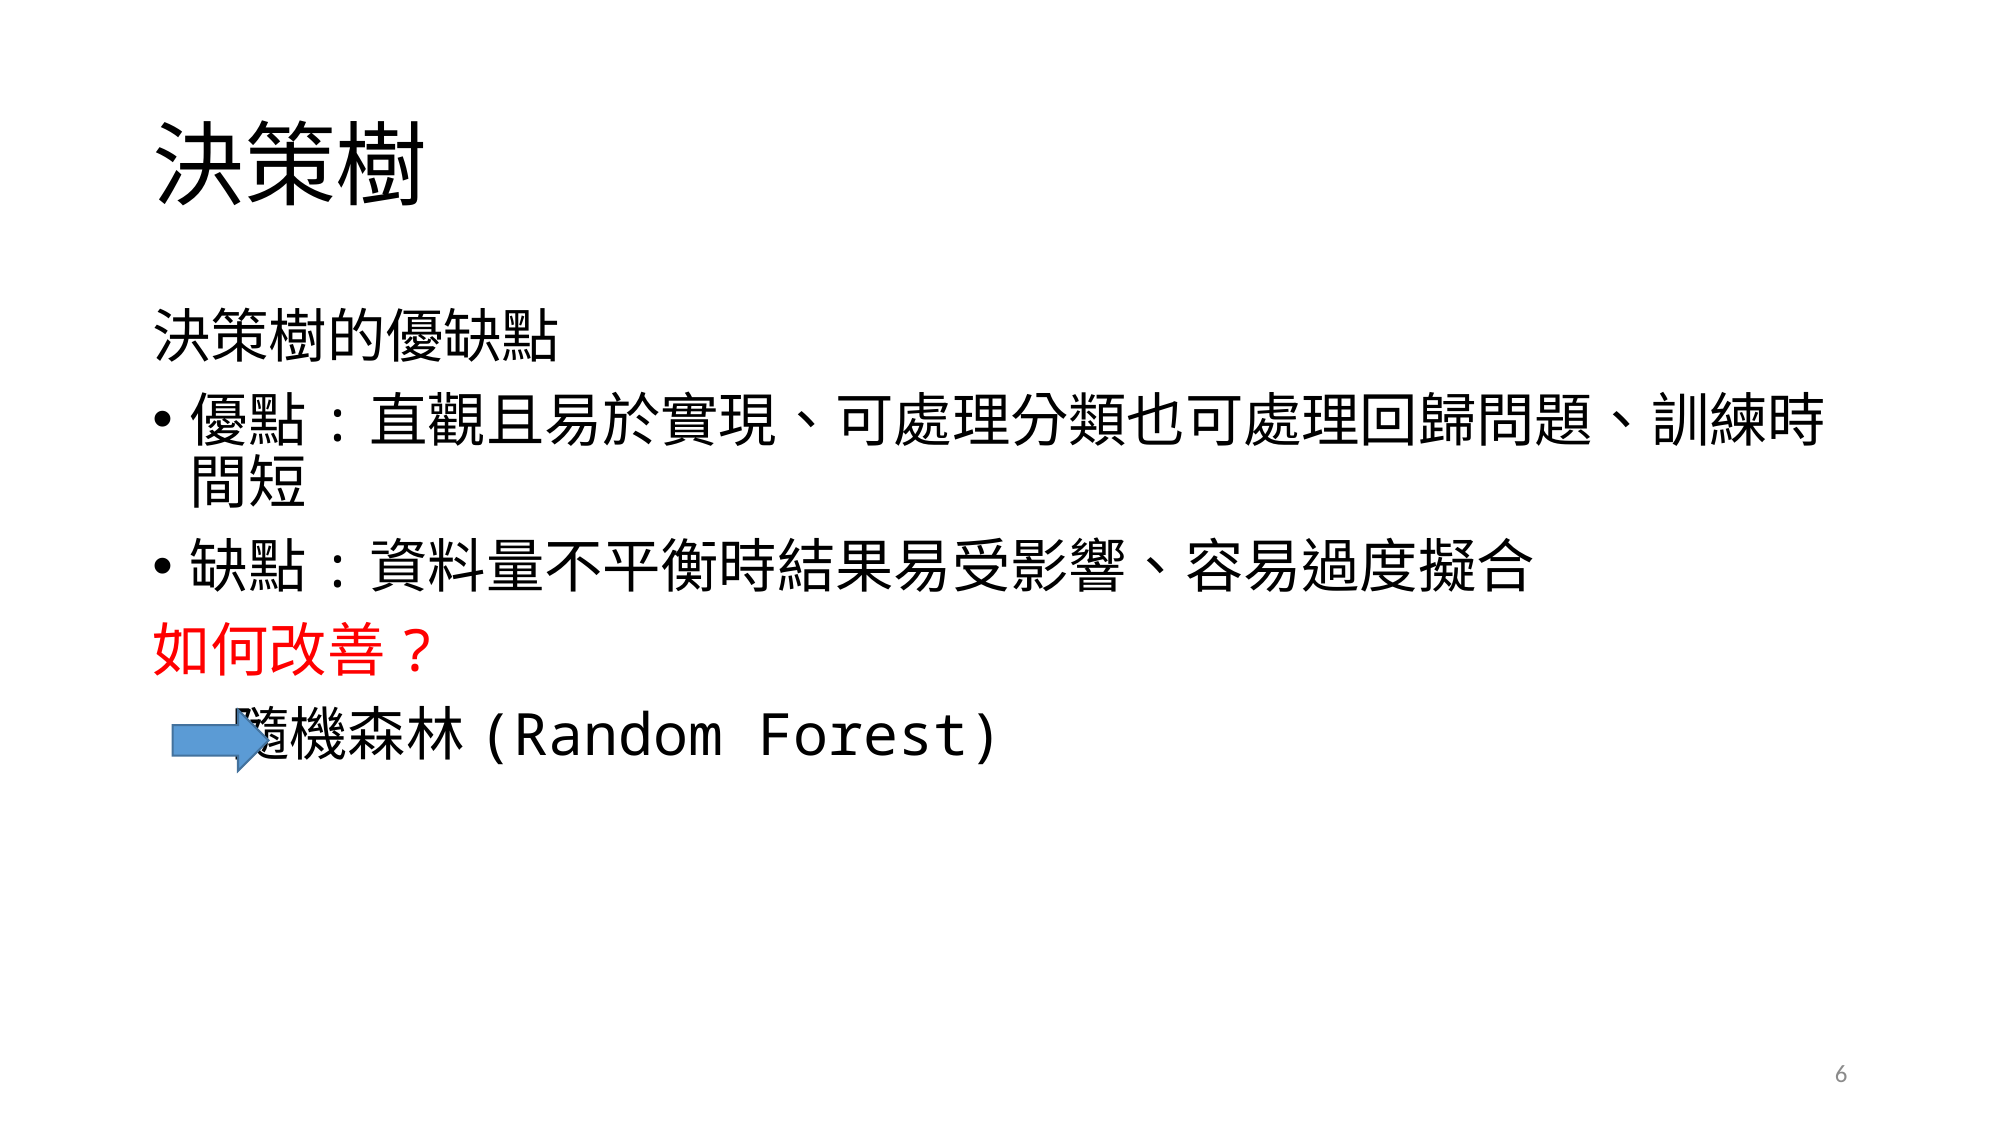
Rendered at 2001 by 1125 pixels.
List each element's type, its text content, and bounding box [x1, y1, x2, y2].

slide_number 6 [1412, 1042, 1863, 1103]
text_box [171, 707, 270, 774]
title 決策樹 [137, 59, 1863, 278]
list 決策樹的優缺點 優點:直觀且易於實現、可處理分類也可處理回歸問題、訓練時間短 缺點:資料量不平衡時結果易受影響、容易過度擬合 如何改善? 隨機森林(Random Forest) [137, 299, 1863, 1014]
